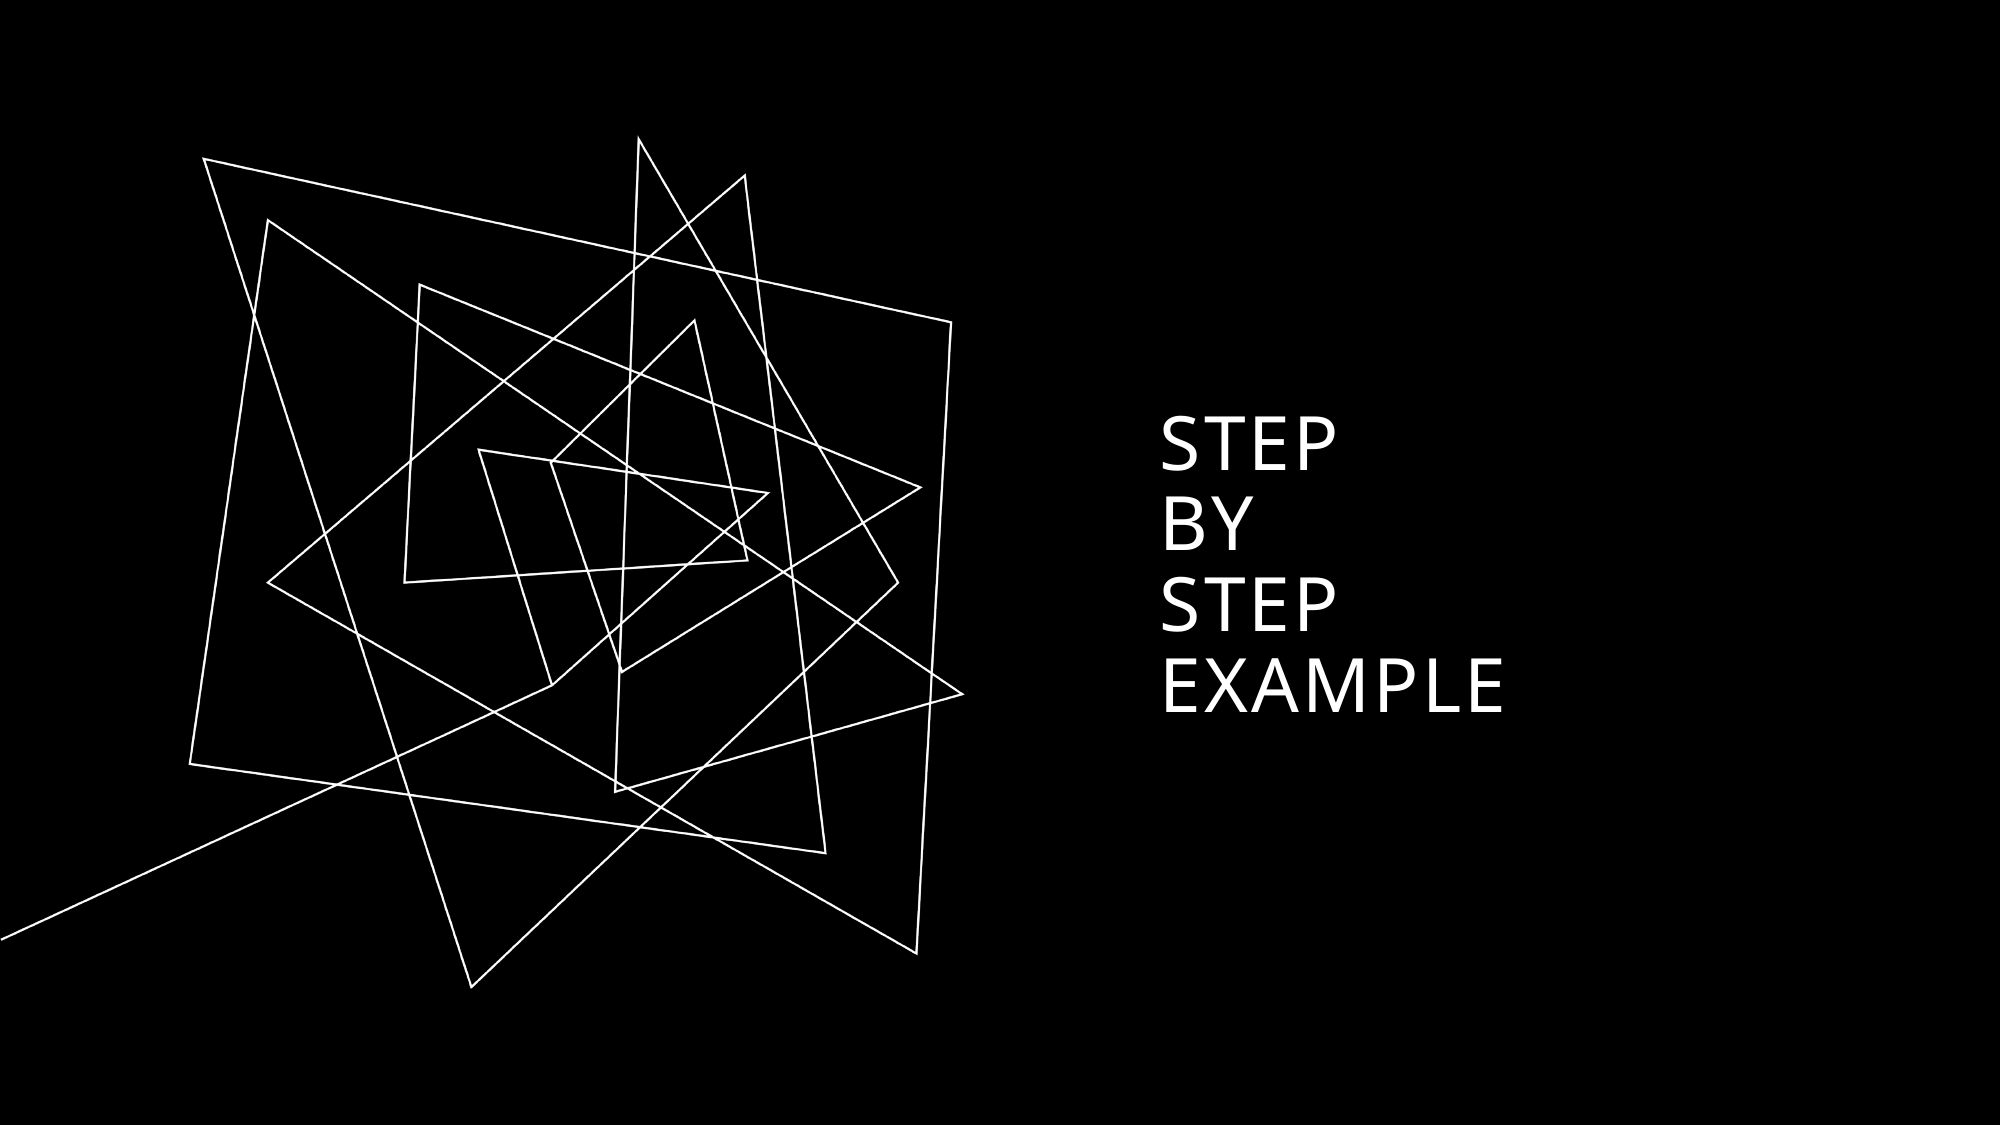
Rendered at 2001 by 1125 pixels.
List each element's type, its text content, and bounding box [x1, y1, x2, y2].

title Step By Step Example [1144, 388, 1877, 737]
picture [0, 135, 965, 989]
